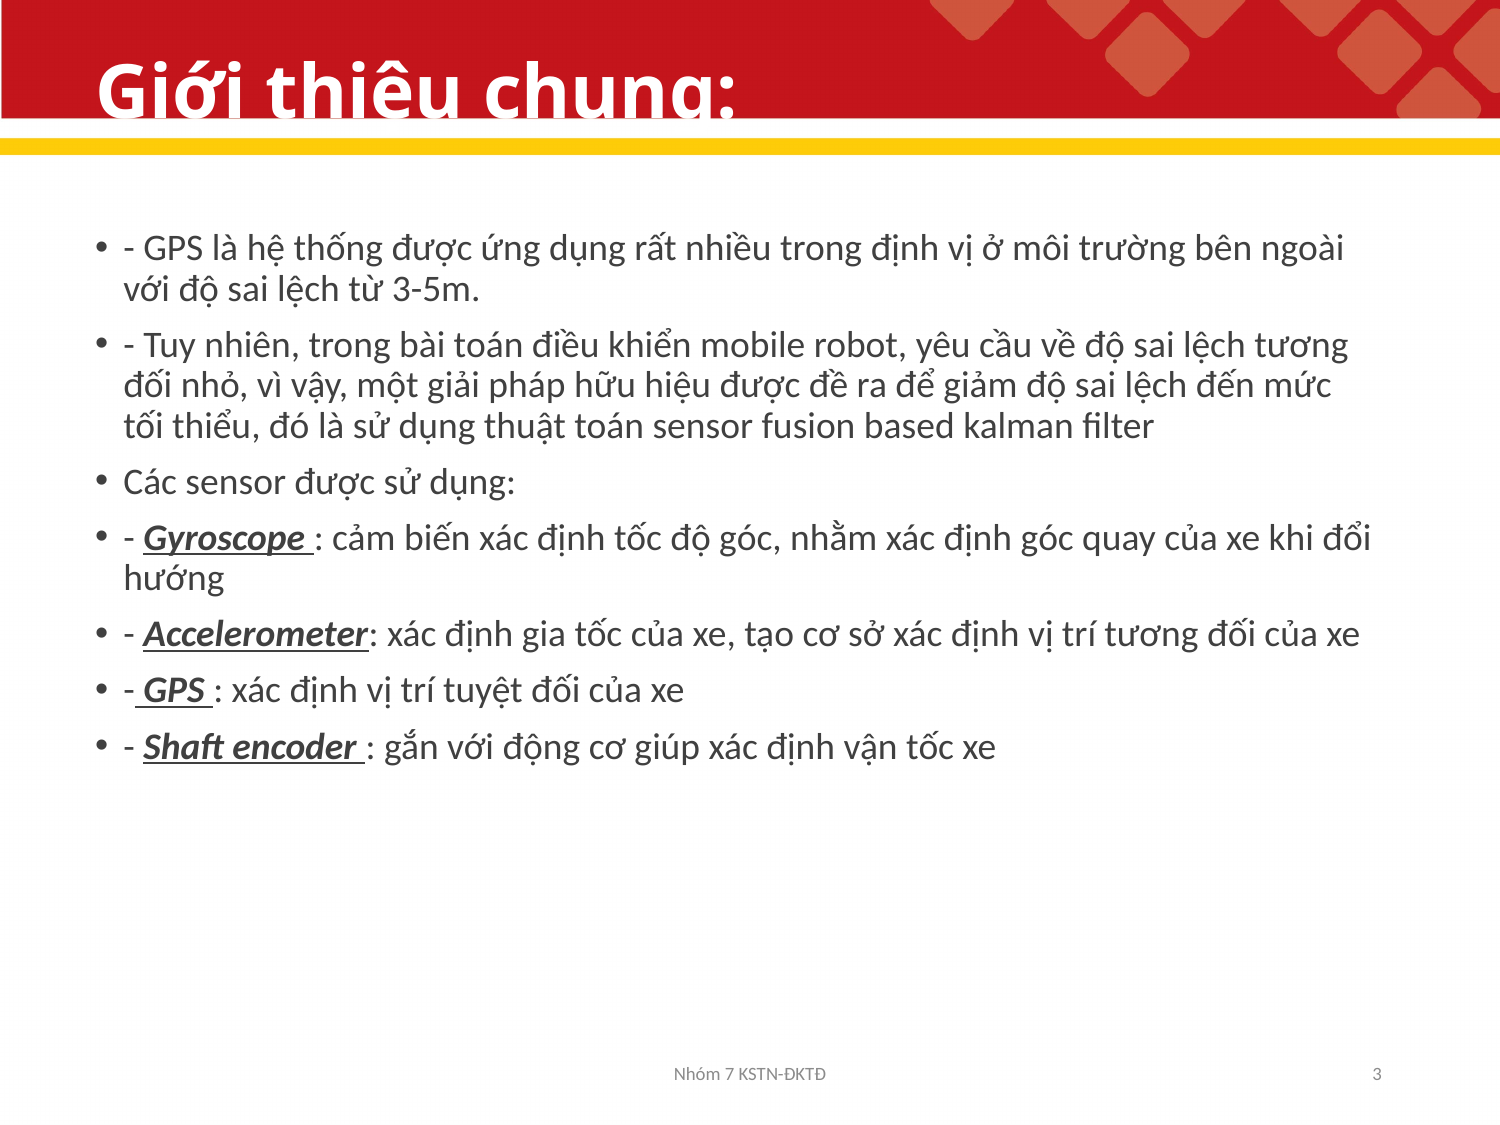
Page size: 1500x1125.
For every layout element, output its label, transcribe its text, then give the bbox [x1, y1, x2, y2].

footer Nhóm 7 KSTN-ĐKTĐ [496, 1042, 1004, 1103]
list - GPS là hệ thống được ứng dụng rất nhiều trong định vị ở môi trường bên ngoài với độ sai lệch từ 3-5m. - Tuy nhiên, trong bài toán điều khiển mobile robot, yêu cầu về độ sai lệch tương đối nhỏ, vì vậy, một giải pháp hữu hiệu được đề ra để giảm độ sai lệch đến mức tối thiểu, đó là sử dụng thuật toán sensor fusion based kalman filter Các sensor được sử dụng: - Gyroscope : cảm biến xác định tốc độ góc, nhằm xác định góc quay của xe khi đổi hướng - Accelerometer: xác định gia tốc của xe, tạo cơ sở xác định vị trí tương đối của xe - GPS : xác định vị trí tuyệt đối của xe - Shaft encoder : gắn với động cơ giúp xác định vận tốc xe [80, 220, 1397, 1025]
picture [0, 0, 1500, 1125]
title Giới thiệu chung: [80, 0, 1397, 204]
slide_number 3 [1059, 1042, 1397, 1103]
